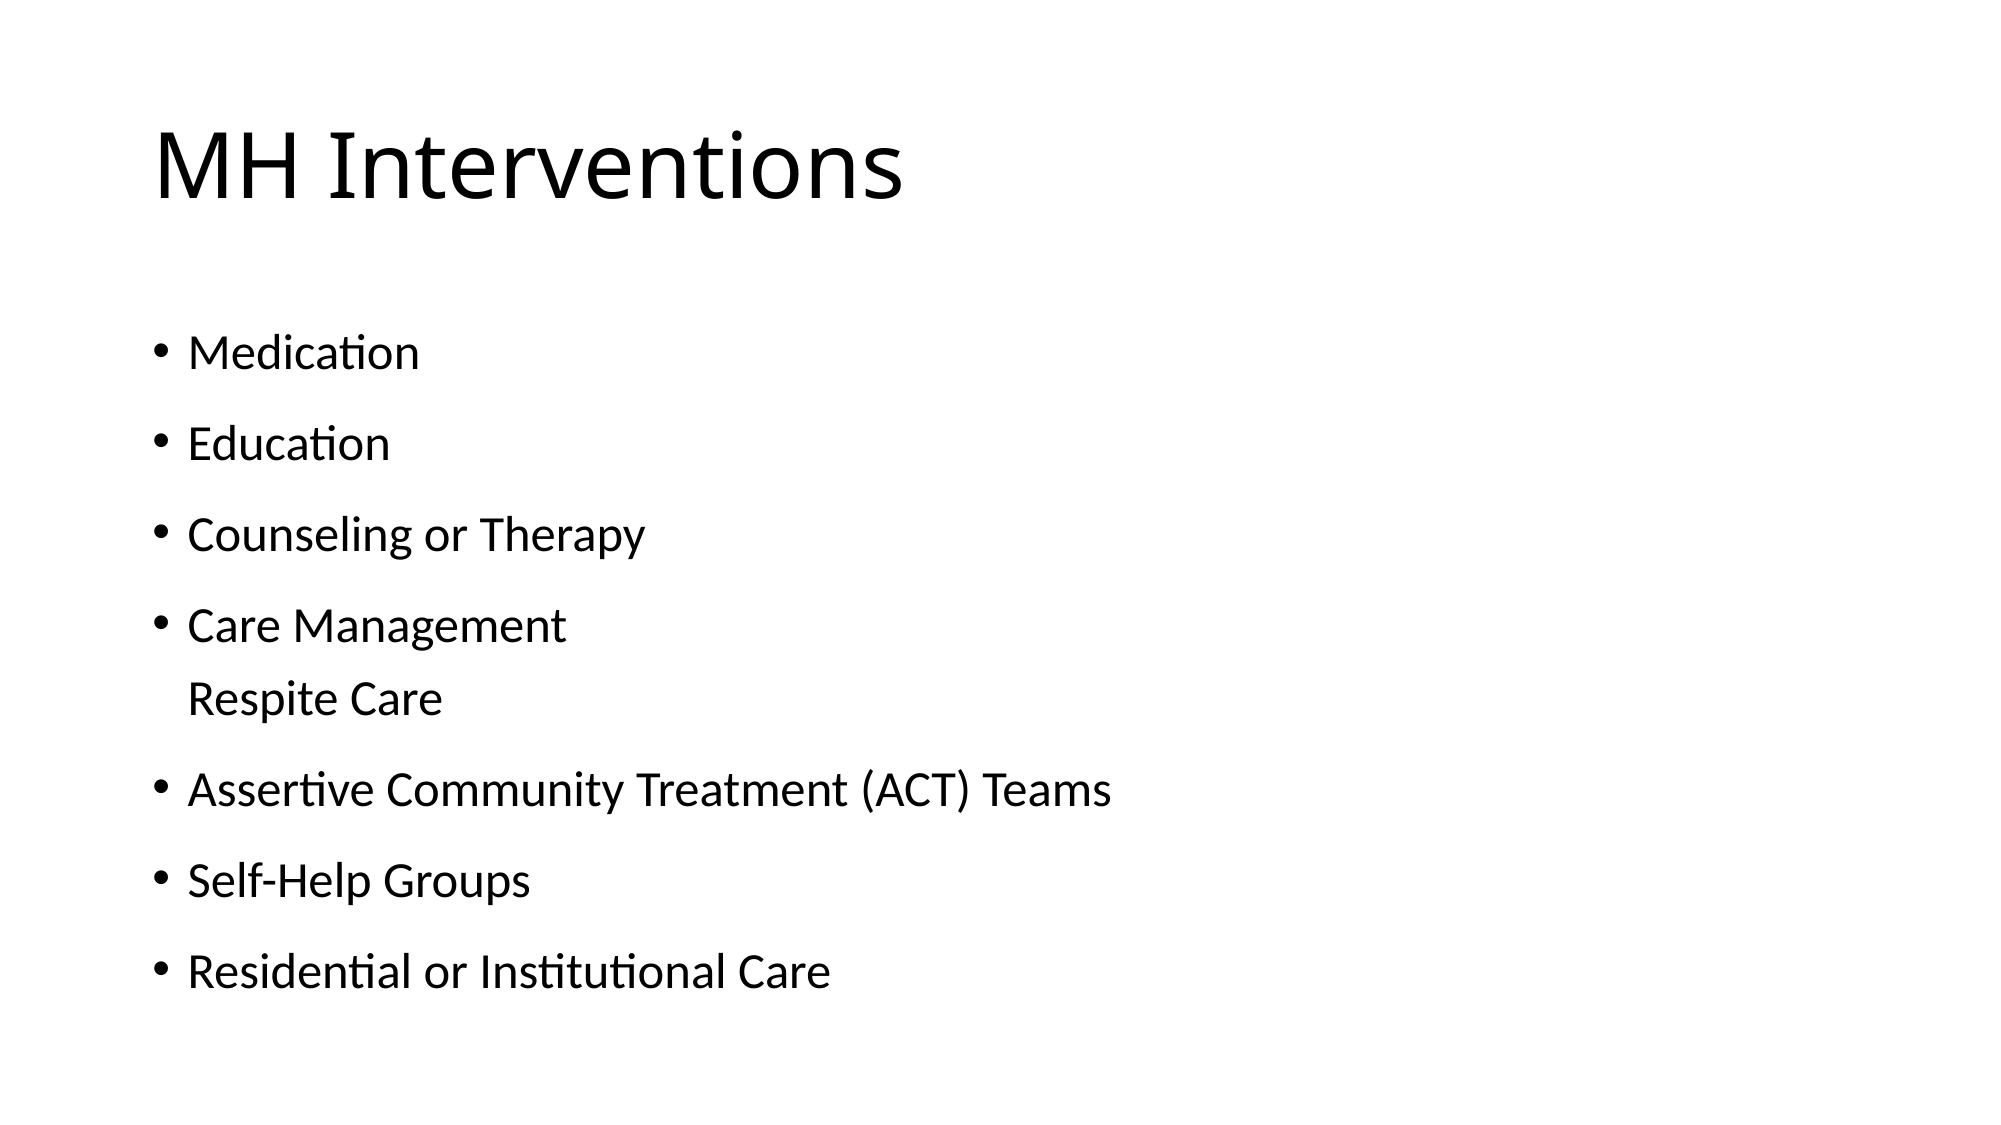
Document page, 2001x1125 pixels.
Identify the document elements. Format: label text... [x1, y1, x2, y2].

list Medication Education Counseling or Therapy Care Management Respite Care Assertive Community Treatment (ACT) Teams Self-Help Groups Residential or Institutional Care [137, 299, 1863, 1014]
title MH Interventions [137, 59, 1863, 278]
